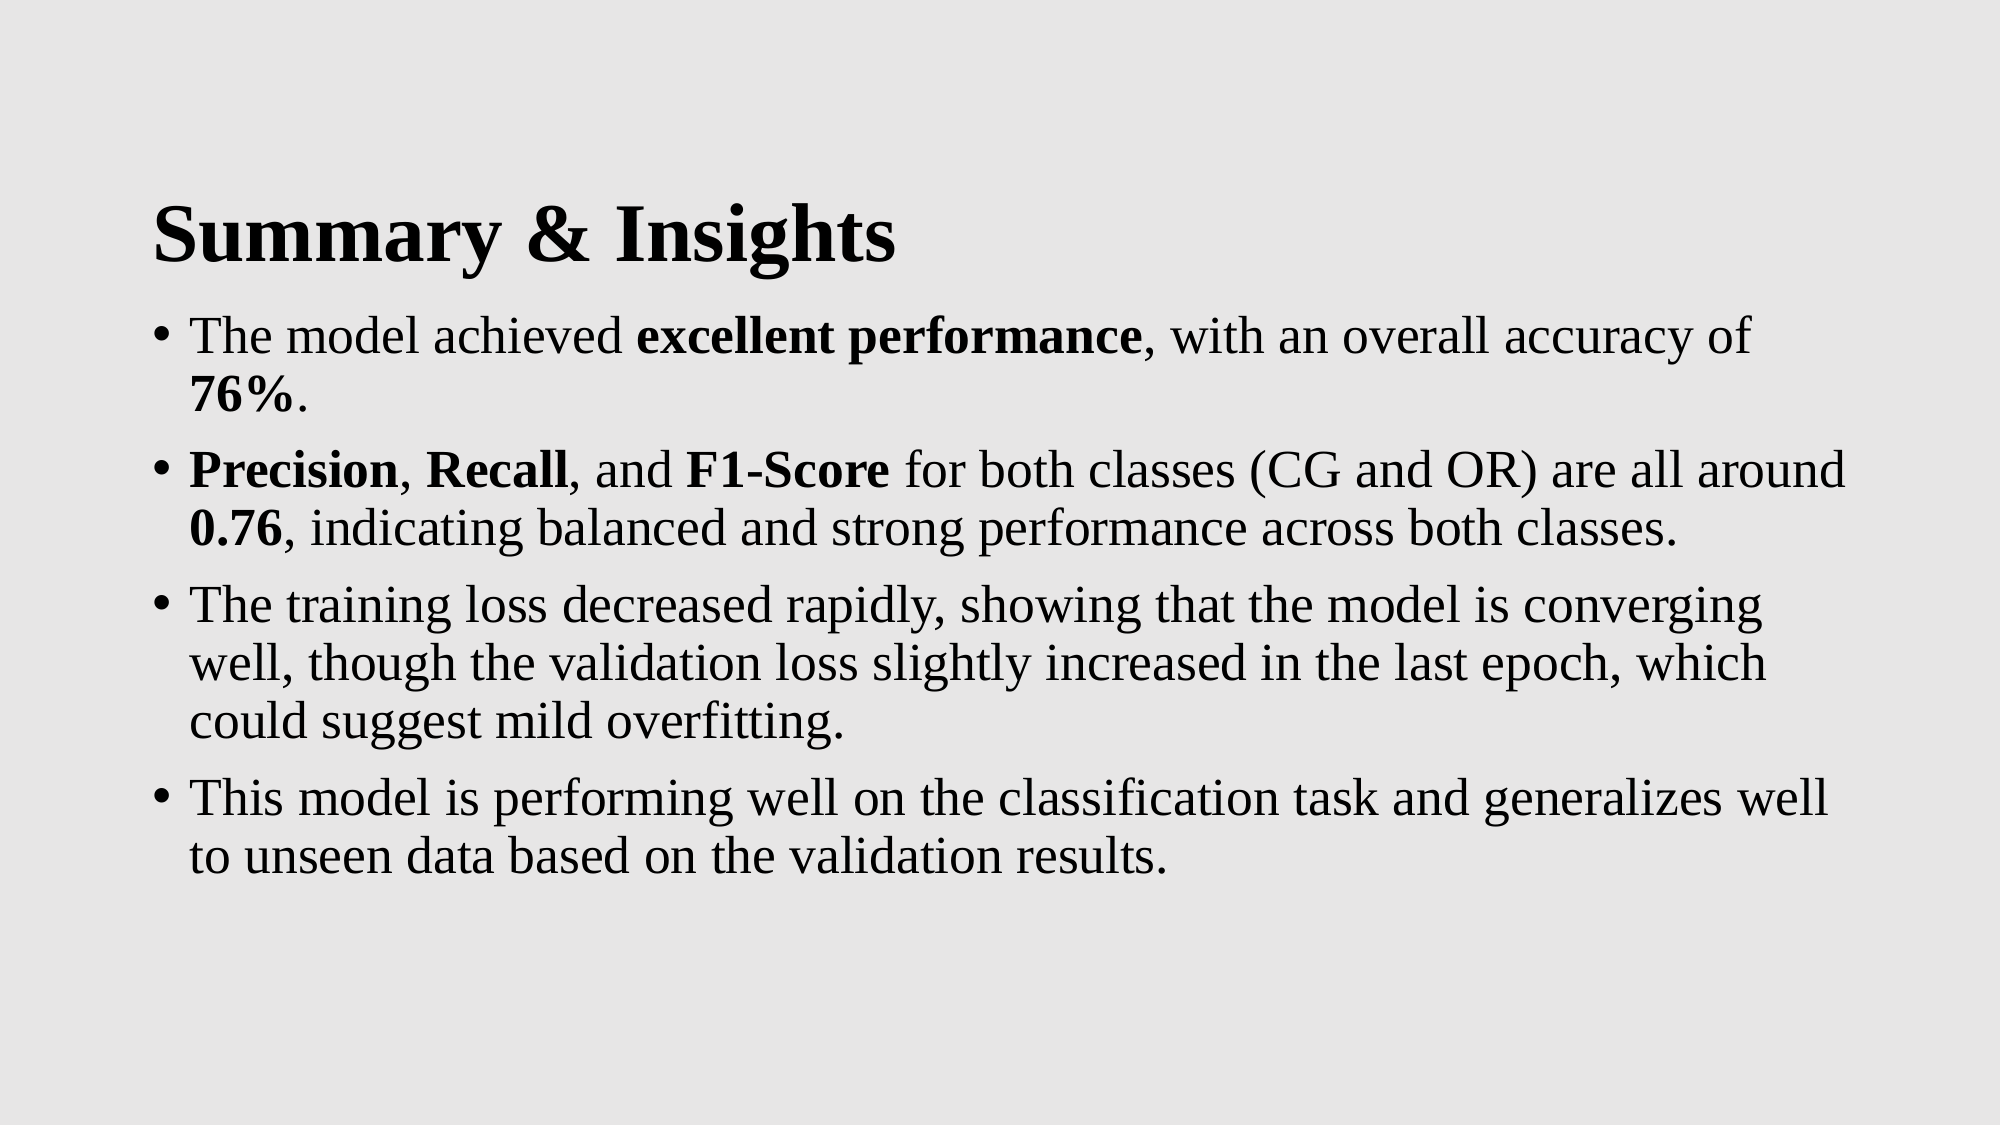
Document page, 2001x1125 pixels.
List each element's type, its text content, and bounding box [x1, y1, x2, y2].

list The model achieved excellent performance, with an overall accuracy of 76%. Precision, Recall, and F1-Score for both classes (CG and OR) are all around 0.76, indicating balanced and strong performance across both classes. The training loss decreased rapidly, showing that the model is converging well, though the validation loss slightly increased in the last epoch, which could suggest mild overfitting. This model is performing well on the classification task and generalizes well to unseen data based on the validation results. [137, 299, 1863, 1014]
title Summary & Insights [137, 148, 1863, 299]
